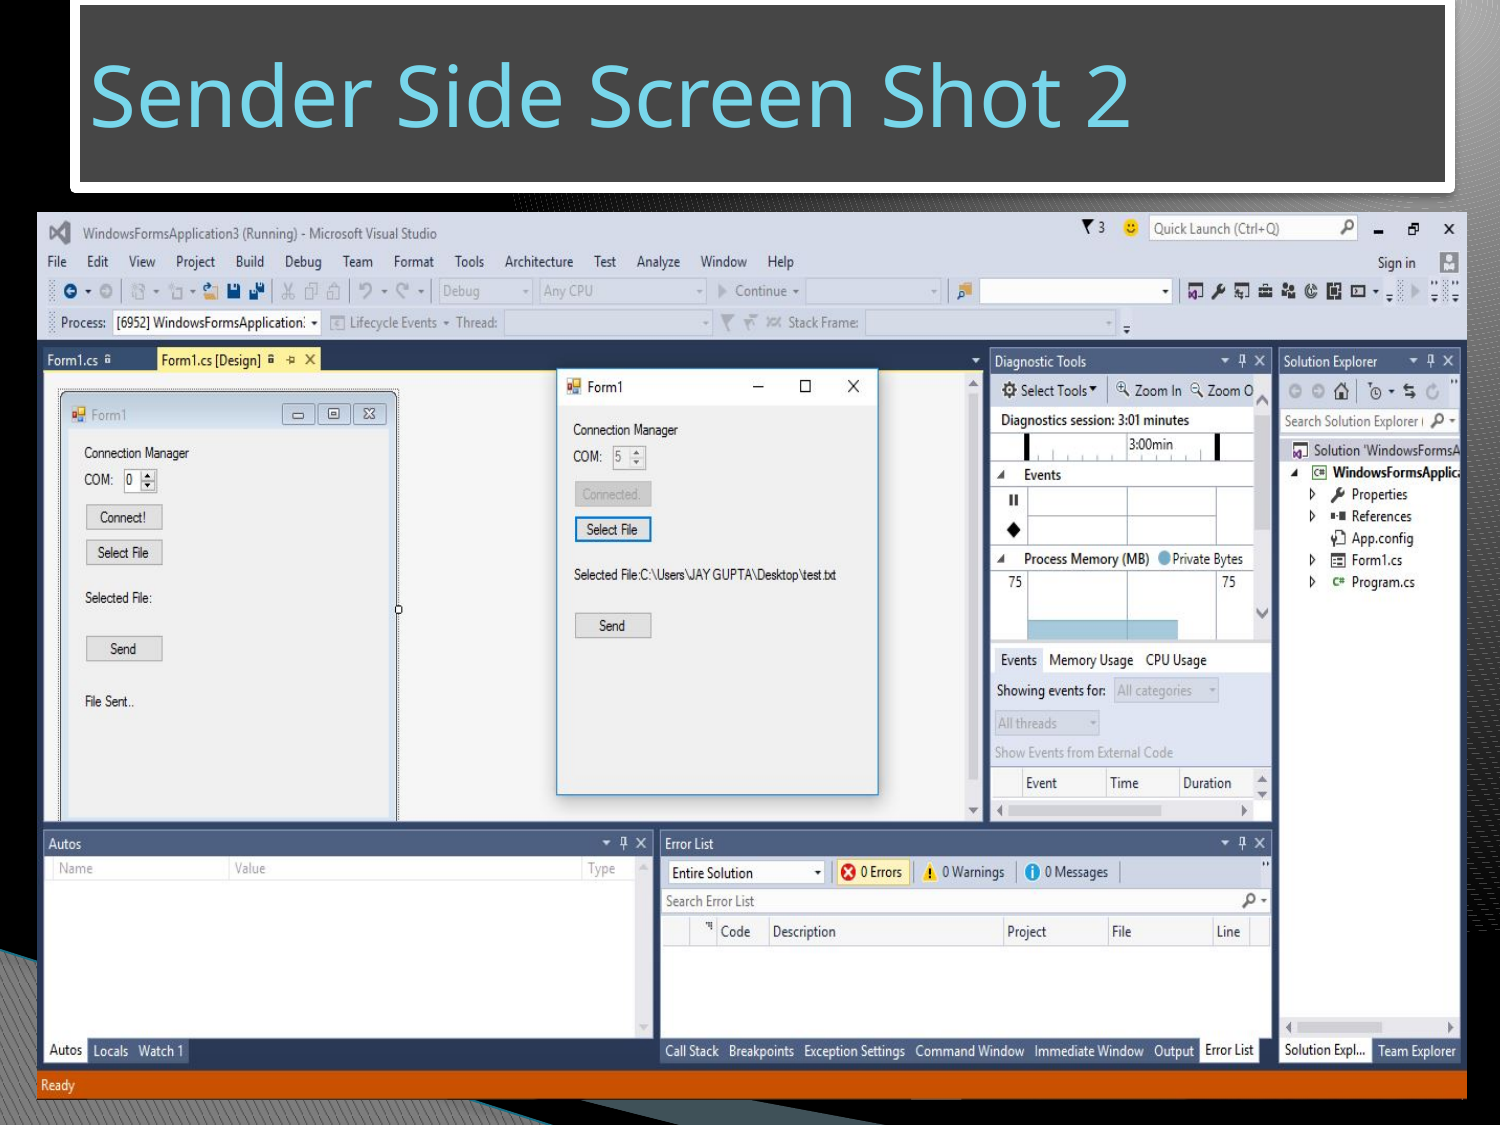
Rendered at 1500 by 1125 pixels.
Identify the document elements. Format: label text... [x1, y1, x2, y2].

title Sender Side Screen Shot 2 [70, 0, 1455, 193]
picture [0, 212, 1467, 1125]
